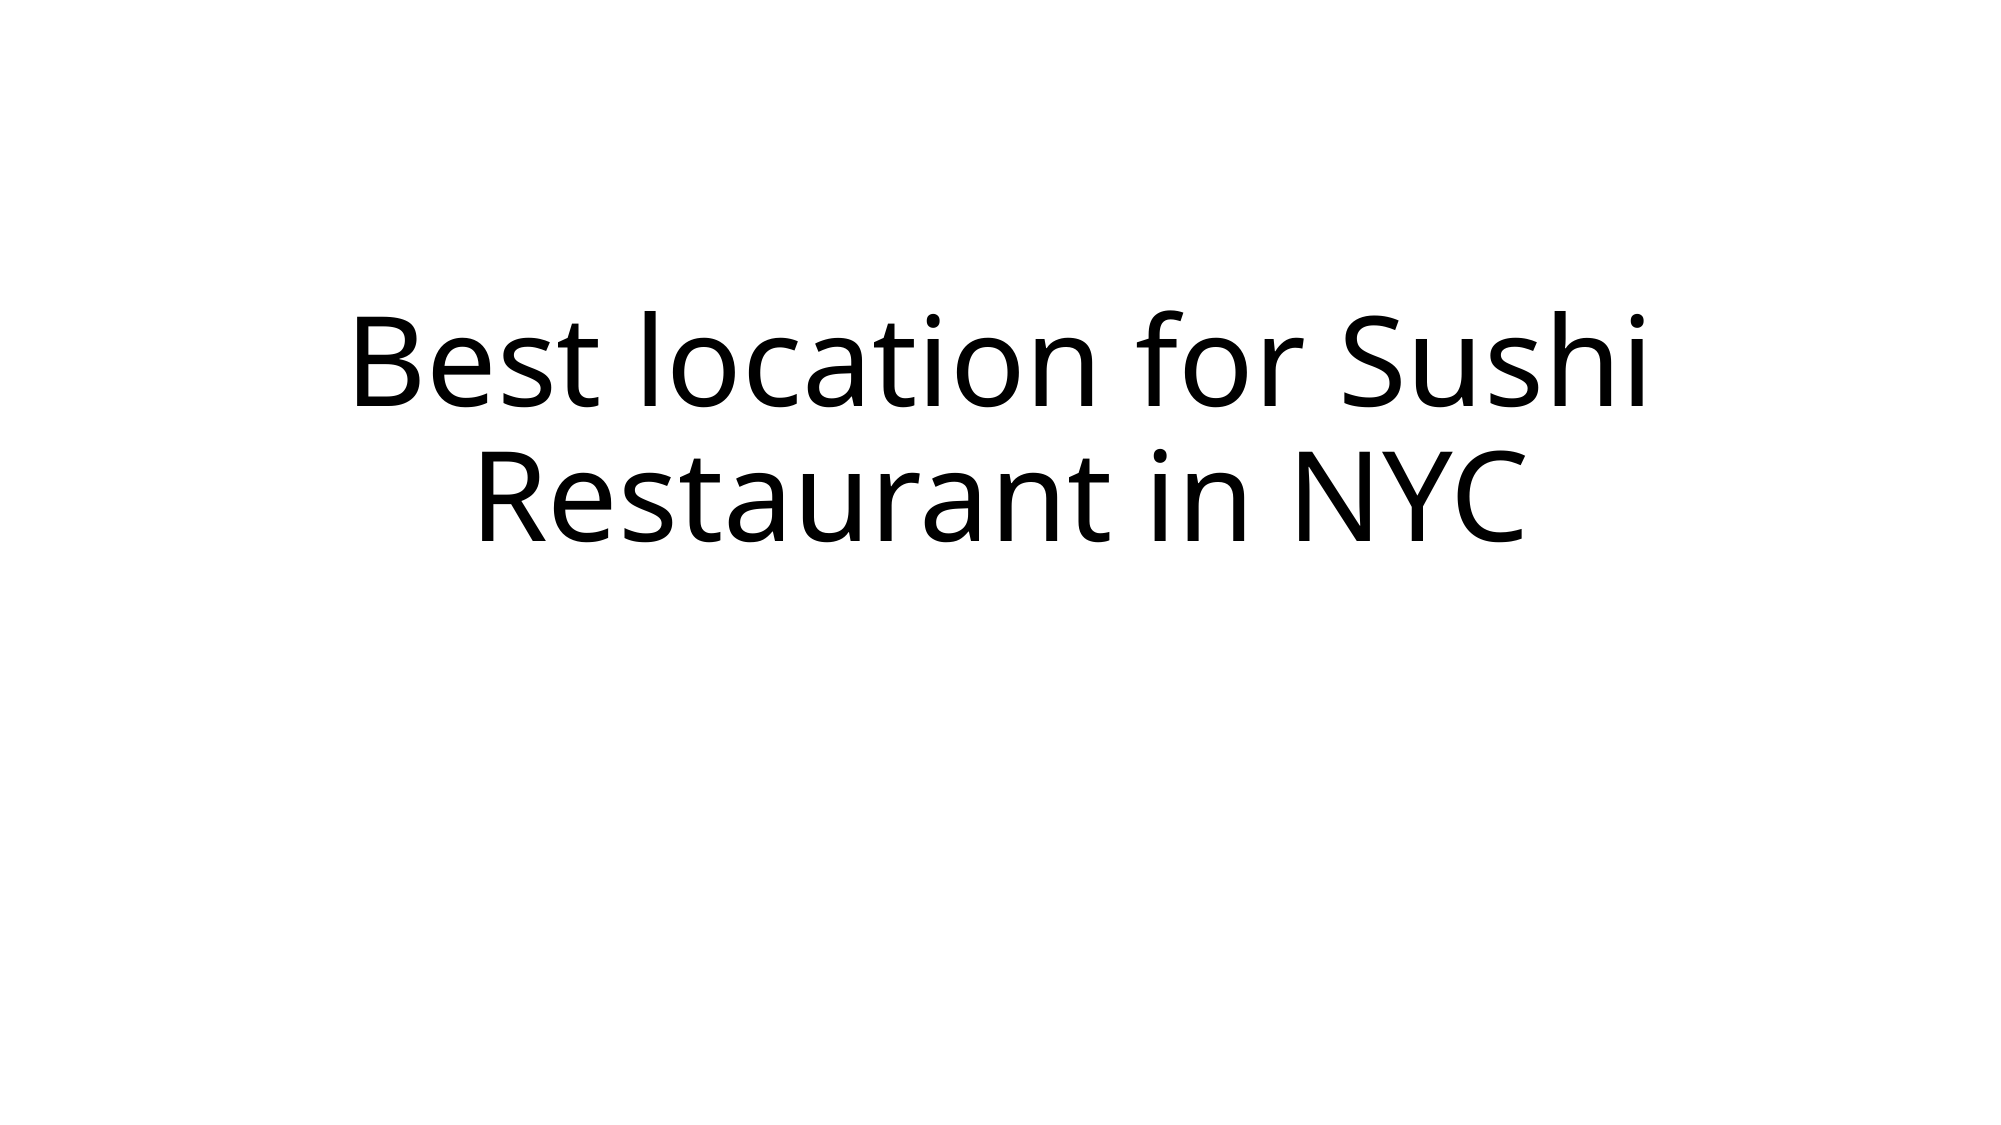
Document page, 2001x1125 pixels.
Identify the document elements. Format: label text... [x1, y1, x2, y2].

title Best location for Sushi Restaurant in NYC [249, 184, 1750, 576]
